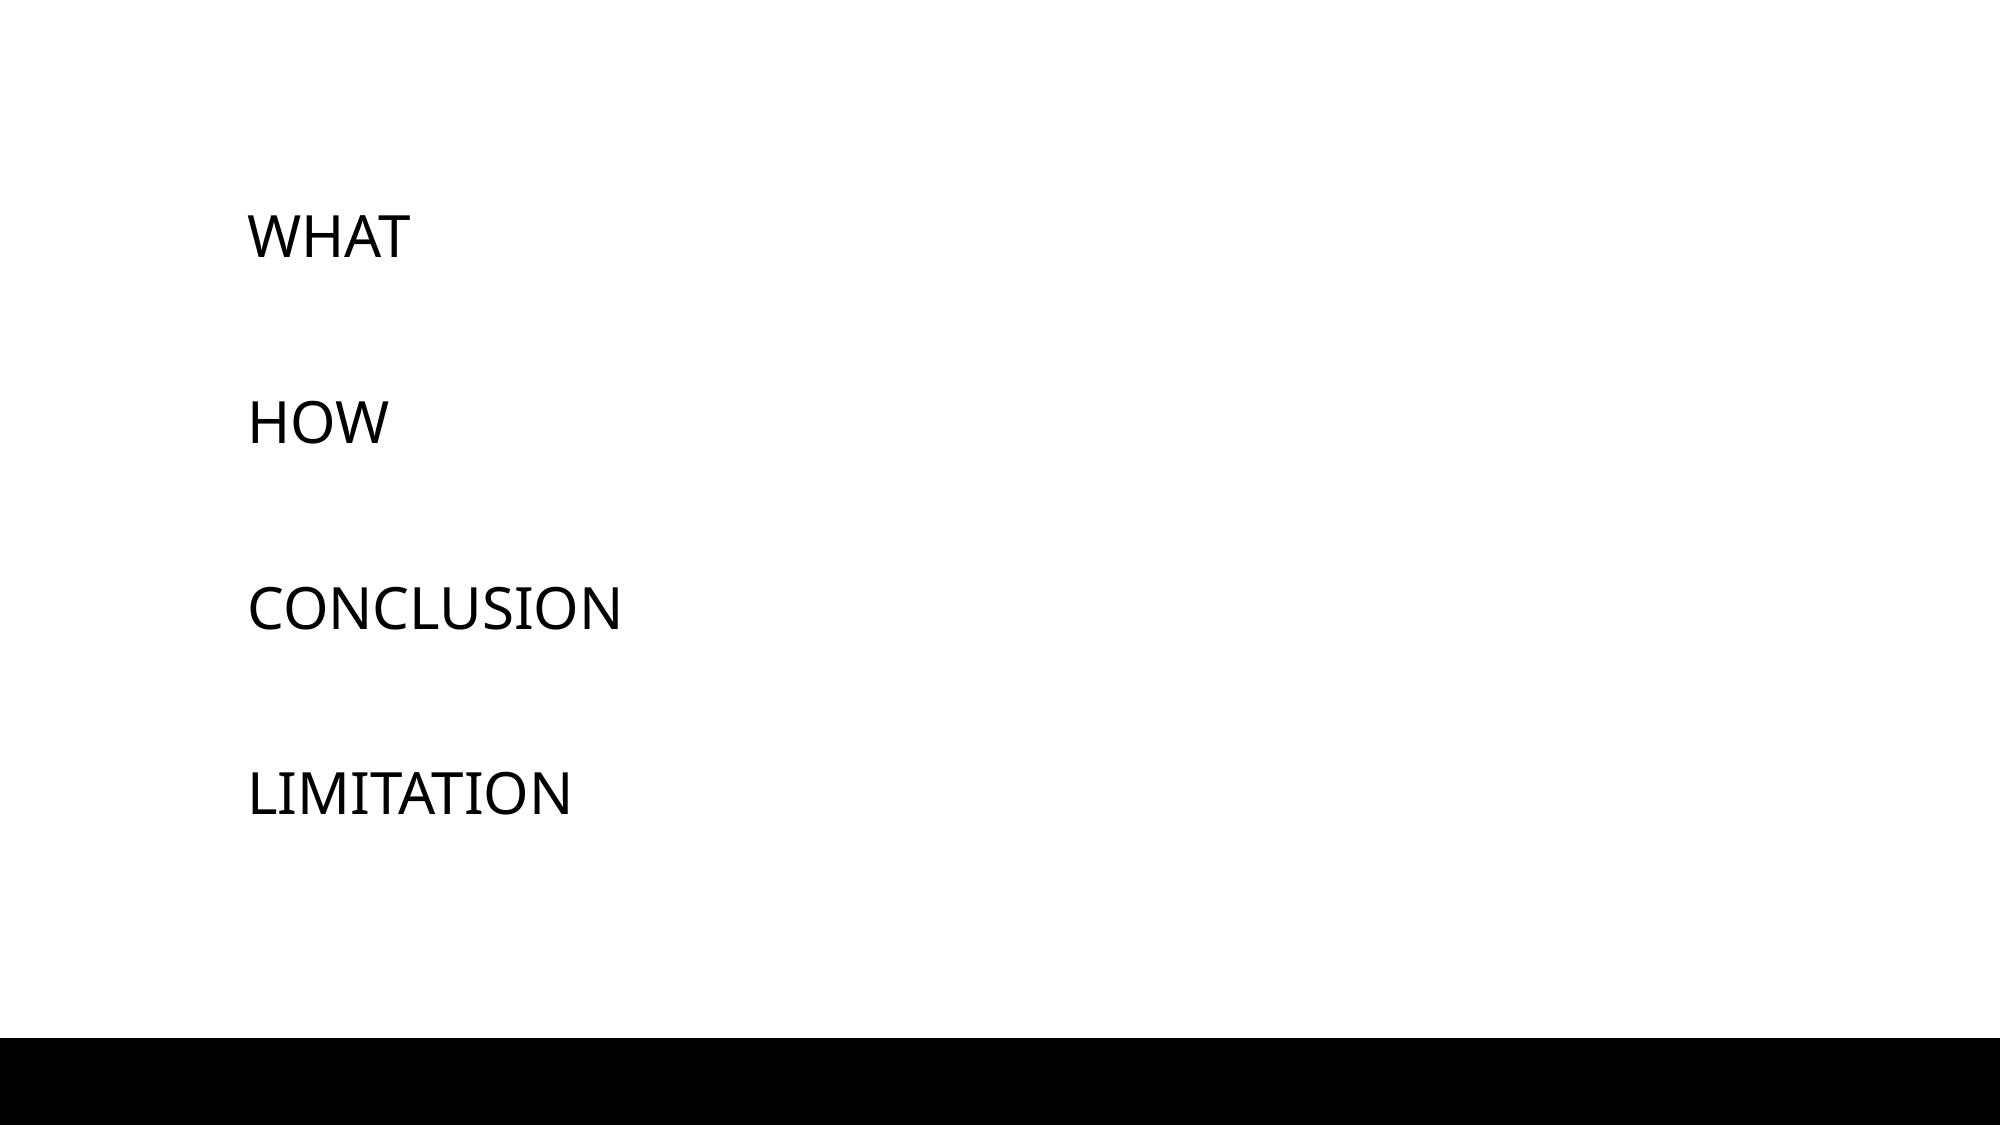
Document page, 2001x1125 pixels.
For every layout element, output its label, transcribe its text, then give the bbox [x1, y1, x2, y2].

text_box HOW [232, 377, 851, 463]
text_box LIMITATION [232, 748, 851, 834]
text_box [0, 1038, 2000, 1125]
text_box CONCLUSION [232, 563, 851, 649]
text_box WHAT [232, 191, 851, 277]
